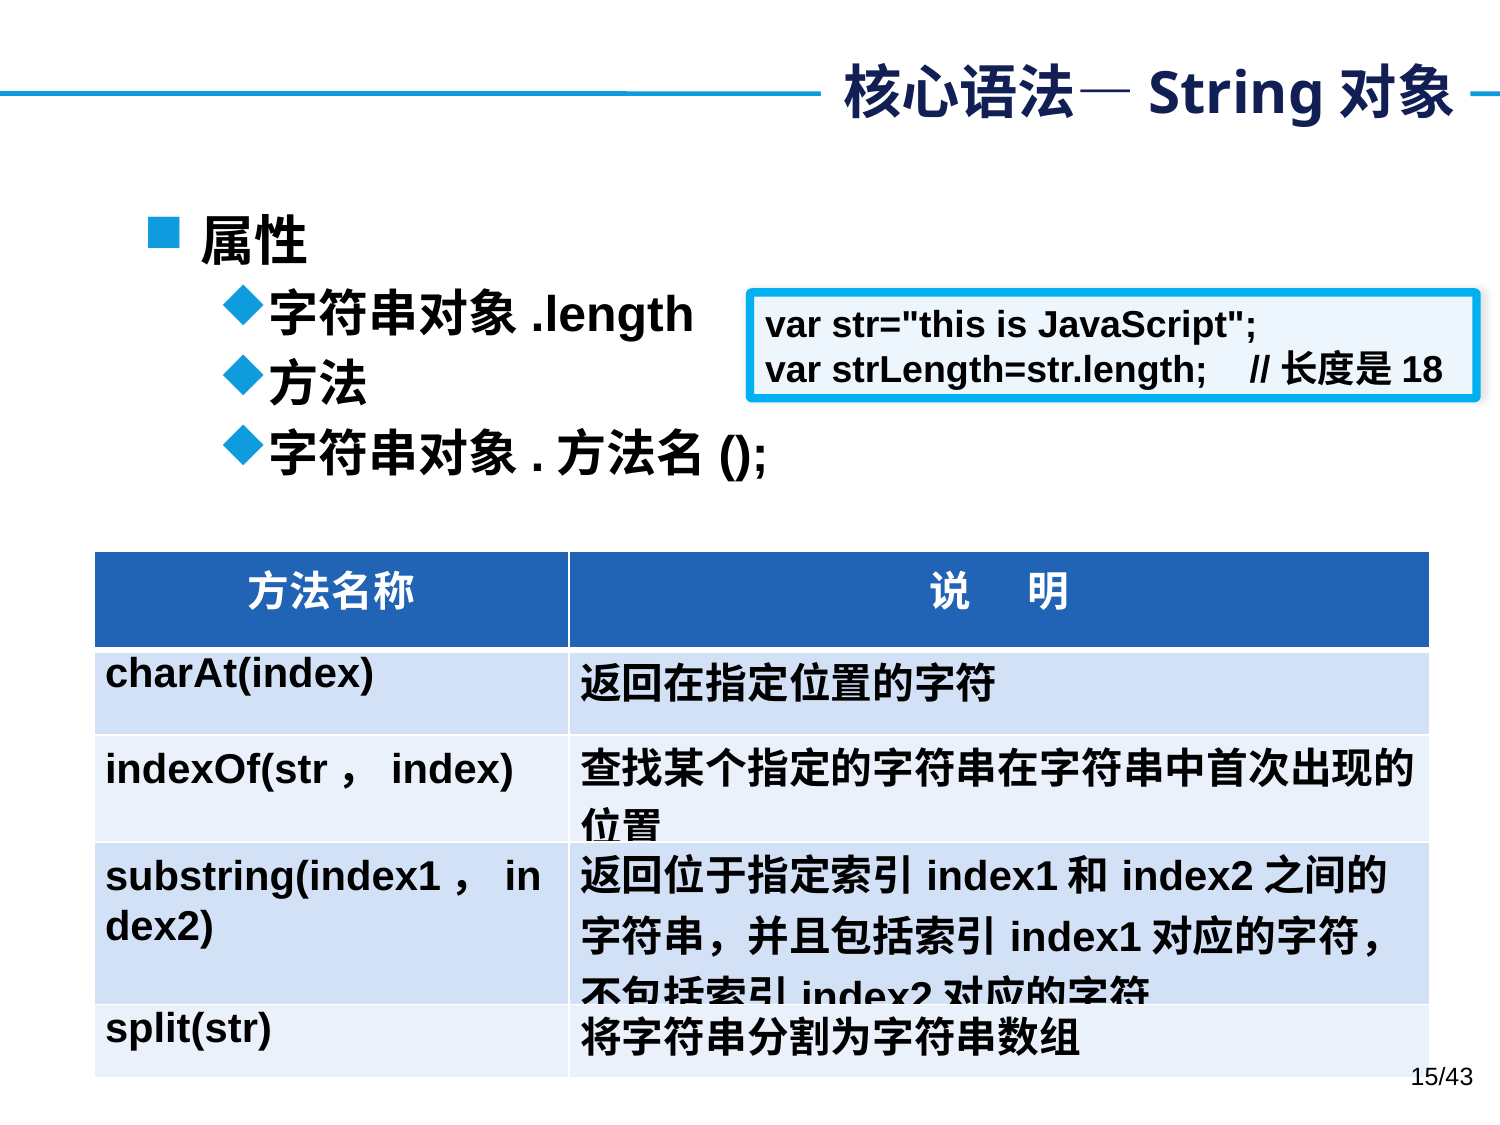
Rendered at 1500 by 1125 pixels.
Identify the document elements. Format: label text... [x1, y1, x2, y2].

table_cell substring(index1，index2) [95, 843, 568, 1004]
title 核心语法—String对象 [820, 46, 1471, 133]
text_box var str="this is JavaScript"; var strLength=str.length; //长度是18 [750, 292, 1477, 399]
table_cell charAt(index) [95, 653, 568, 734]
slide_number 15/43 [1138, 1053, 1489, 1114]
table_cell split(str) [95, 1005, 568, 1077]
table_cell 返回在指定位置的字符 [570, 653, 1429, 734]
table_header 方法名称 [95, 552, 568, 647]
table_cell indexOf(str，index) [95, 736, 568, 841]
table_cell 将字符串分割为字符串数组 [570, 1005, 1429, 1077]
table_cell 查找某个指定的字符串在字符串中首次出现的位置 [570, 736, 1429, 841]
table_cell 返回位于指定索引index1和index2之间的字符串，并且包括索引index1对应的字符，不包括索引index2对应的字符 [570, 843, 1429, 1004]
list 属性 字符串对象.length 方法 字符串对象.方法名(); [128, 199, 1383, 527]
table_header 说 明 [570, 552, 1429, 647]
